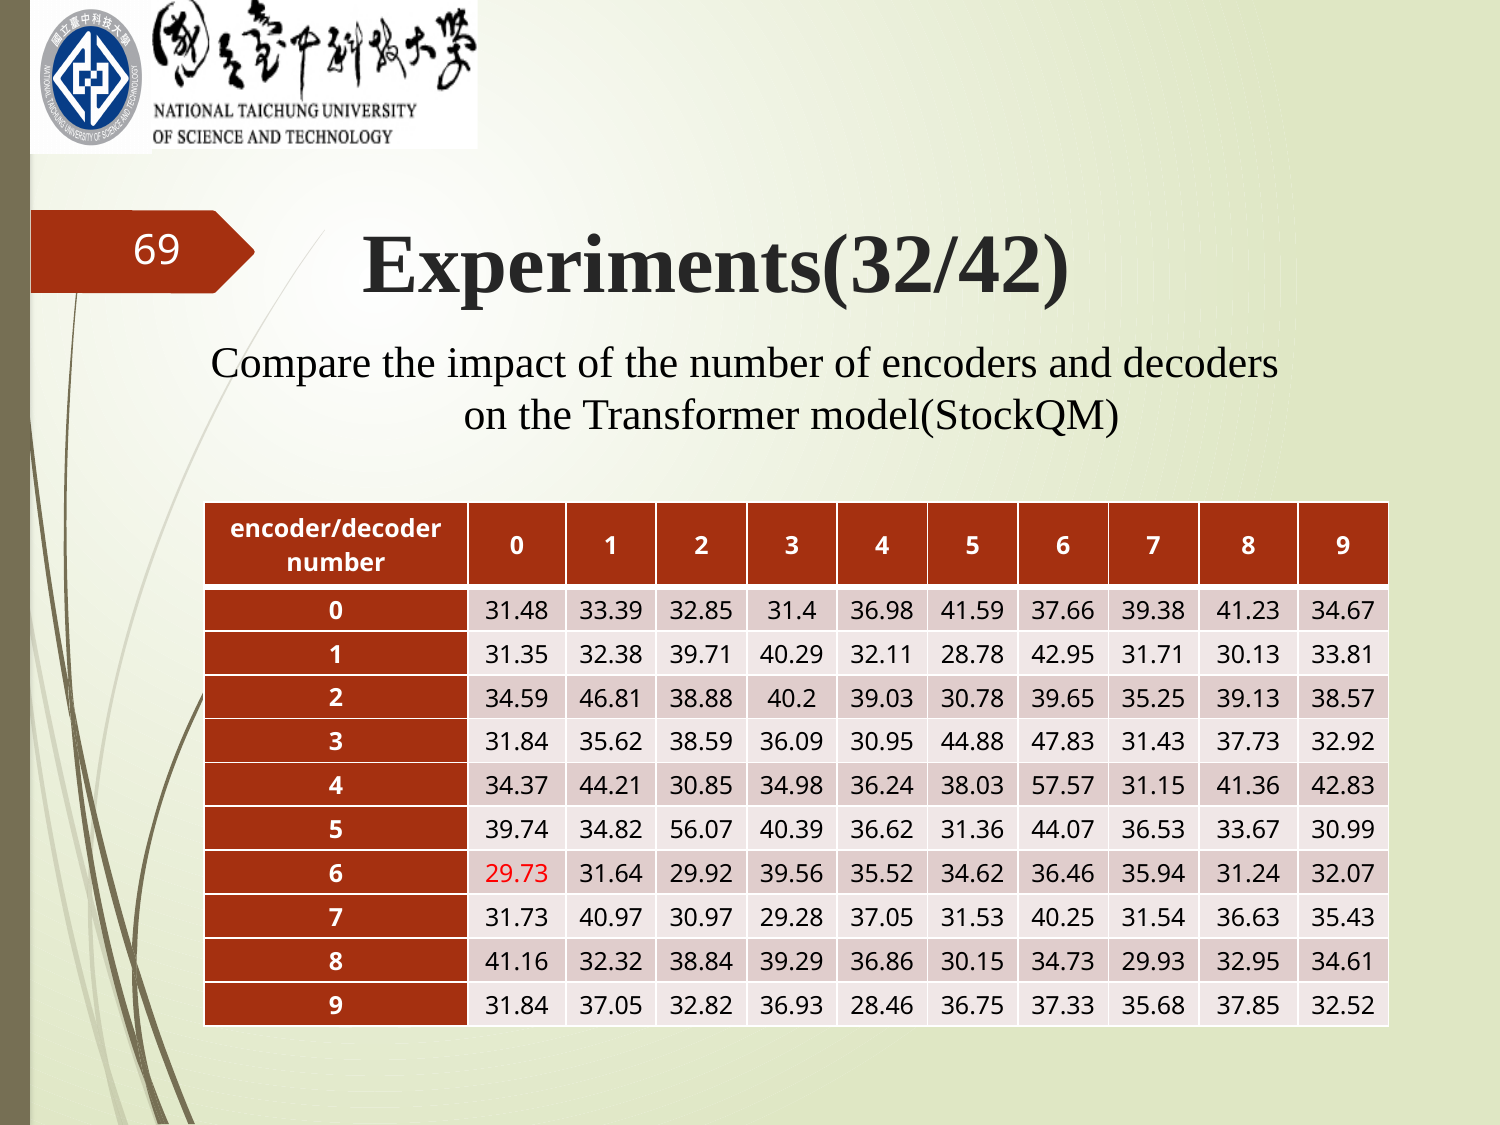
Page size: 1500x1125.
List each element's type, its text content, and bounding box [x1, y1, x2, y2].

table_cell 40.2 [748, 676, 836, 718]
table_cell 36.62 [838, 807, 927, 849]
table_cell 30.97 [657, 895, 746, 937]
picture [30, 0, 478, 154]
table_cell 30.13 [1200, 632, 1297, 674]
table_cell 31.84 [469, 719, 565, 762]
table_cell 8 [205, 939, 467, 981]
table_header 7 [1109, 503, 1198, 584]
table_cell 41.59 [928, 590, 1017, 630]
table_cell 36.86 [838, 939, 927, 981]
table_cell 30.99 [1299, 807, 1388, 849]
table_cell 3 [205, 719, 467, 762]
table_cell 32.11 [838, 632, 927, 674]
table_cell 39.65 [1019, 676, 1108, 718]
table_cell 47.83 [1019, 719, 1108, 762]
table_cell 38.59 [657, 719, 746, 762]
table_cell 4 [205, 763, 467, 805]
table_cell 40.29 [748, 632, 836, 674]
table_cell 39.38 [1109, 590, 1198, 630]
table_cell 36.24 [838, 763, 927, 805]
table_cell 31.54 [1109, 895, 1198, 937]
table_cell 32.38 [567, 632, 655, 674]
table_cell 30.78 [928, 676, 1017, 718]
table_cell 6 [205, 851, 467, 893]
table_cell 37.05 [838, 895, 927, 937]
table_cell 41.16 [469, 939, 565, 981]
table_cell 34.61 [1299, 939, 1388, 981]
table_cell 36.98 [838, 590, 927, 630]
table_cell 36.75 [928, 983, 1017, 1025]
table_cell 35.52 [838, 851, 927, 893]
table_cell 34.37 [469, 763, 565, 805]
table_cell 36.93 [748, 983, 836, 1025]
table_cell 38.57 [1299, 676, 1388, 718]
table_cell 34.67 [1299, 590, 1388, 630]
table_cell 31.84 [469, 983, 565, 1025]
table_cell 29.92 [657, 851, 746, 893]
table_cell 46.81 [567, 676, 655, 718]
table_cell 32.92 [1299, 719, 1388, 762]
table_cell 35.94 [1109, 851, 1198, 893]
table_cell 34.73 [1019, 939, 1108, 981]
table_cell 31.36 [928, 807, 1017, 849]
table_cell 31.24 [1200, 851, 1297, 893]
table_header 3 [748, 503, 836, 584]
table_cell 32.32 [567, 939, 655, 981]
table_cell 36.63 [1200, 895, 1297, 937]
table_header 0 [469, 503, 565, 584]
table_cell 34.82 [567, 807, 655, 849]
table_cell 38.88 [657, 676, 746, 718]
table_cell 41.23 [1200, 590, 1297, 630]
table_cell 35.68 [1109, 983, 1198, 1025]
table_header 8 [1200, 503, 1297, 584]
table_cell 34.98 [748, 763, 836, 805]
table_cell 1 [205, 632, 467, 674]
table_cell 56.07 [657, 807, 746, 849]
table_cell 37.33 [1019, 983, 1108, 1025]
table_cell 42.95 [1019, 632, 1108, 674]
table_cell 36.53 [1109, 807, 1198, 849]
table_cell 37.05 [567, 983, 655, 1025]
table_cell 7 [205, 895, 467, 937]
table_cell 39.03 [838, 676, 927, 718]
table_cell 5 [205, 807, 467, 849]
table_cell 39.74 [469, 807, 565, 849]
table_header 5 [928, 503, 1017, 584]
table_cell 36.09 [748, 719, 836, 762]
table_cell 31.64 [567, 851, 655, 893]
table_cell 30.15 [928, 939, 1017, 981]
text_box Experiments(32/42) [351, 202, 1149, 326]
table_cell 35.62 [567, 719, 655, 762]
table_cell 42.83 [1299, 763, 1388, 805]
table_cell 36.46 [1019, 851, 1108, 893]
table_cell 38.03 [928, 763, 1017, 805]
table_cell 29.93 [1109, 939, 1198, 981]
table_cell 34.62 [928, 851, 1017, 893]
table_cell 28.46 [838, 983, 927, 1025]
table_header 6 [1019, 503, 1108, 584]
table_cell 38.84 [657, 939, 746, 981]
table_cell 40.97 [567, 895, 655, 937]
table_cell 39.29 [748, 939, 836, 981]
table_cell 29.73 [469, 851, 565, 893]
table_cell 31.35 [469, 632, 565, 674]
slide_number 69 [99, 221, 196, 282]
table_cell 40.39 [748, 807, 836, 849]
table_cell 28.78 [928, 632, 1017, 674]
table_cell 33.67 [1200, 807, 1297, 849]
table_cell 31.43 [1109, 719, 1198, 762]
table_cell 32.07 [1299, 851, 1388, 893]
table_cell 44.07 [1019, 807, 1108, 849]
table_cell 39.56 [748, 851, 836, 893]
table_cell 44.88 [928, 719, 1017, 762]
table_cell 57.57 [1019, 763, 1108, 805]
table_cell 33.39 [567, 590, 655, 630]
table_cell 33.81 [1299, 632, 1388, 674]
table_header encoder/decoder number [205, 503, 467, 584]
table_cell 39.13 [1200, 676, 1297, 718]
table_cell 31.48 [469, 590, 565, 630]
table_cell 40.25 [1019, 895, 1108, 937]
table_cell 31.53 [928, 895, 1017, 937]
table_cell 30.85 [657, 763, 746, 805]
table_cell 29.28 [748, 895, 836, 937]
table_cell 0 [205, 590, 467, 630]
table_cell 37.85 [1200, 983, 1297, 1025]
table_cell 31.15 [1109, 763, 1198, 805]
table_cell 41.36 [1200, 763, 1297, 805]
table_cell 39.71 [657, 632, 746, 674]
table_cell 32.95 [1200, 939, 1297, 981]
table_cell 37.66 [1019, 590, 1108, 630]
table_cell 35.43 [1299, 895, 1388, 937]
table_header 9 [1299, 503, 1388, 584]
table_cell 30.95 [838, 719, 927, 762]
table_cell 34.59 [469, 676, 565, 718]
table_cell 9 [205, 983, 467, 1025]
table_cell 31.71 [1109, 632, 1198, 674]
table_header 2 [657, 503, 746, 584]
table_cell 31.4 [748, 590, 836, 630]
table_header 4 [838, 503, 927, 584]
table_cell 2 [205, 676, 467, 718]
table_cell 37.73 [1200, 719, 1297, 762]
table_cell 35.25 [1109, 676, 1198, 718]
table_cell 31.73 [469, 895, 565, 937]
table_cell 32.85 [657, 590, 746, 630]
text_box Compare the impact of the number of encoders and decoders on the Transformer model(StockQM) [195, 326, 1500, 446]
table_header 1 [567, 503, 655, 584]
table_cell 44.21 [567, 763, 655, 805]
table_cell 32.52 [1299, 983, 1388, 1025]
table_cell 32.82 [657, 983, 746, 1025]
